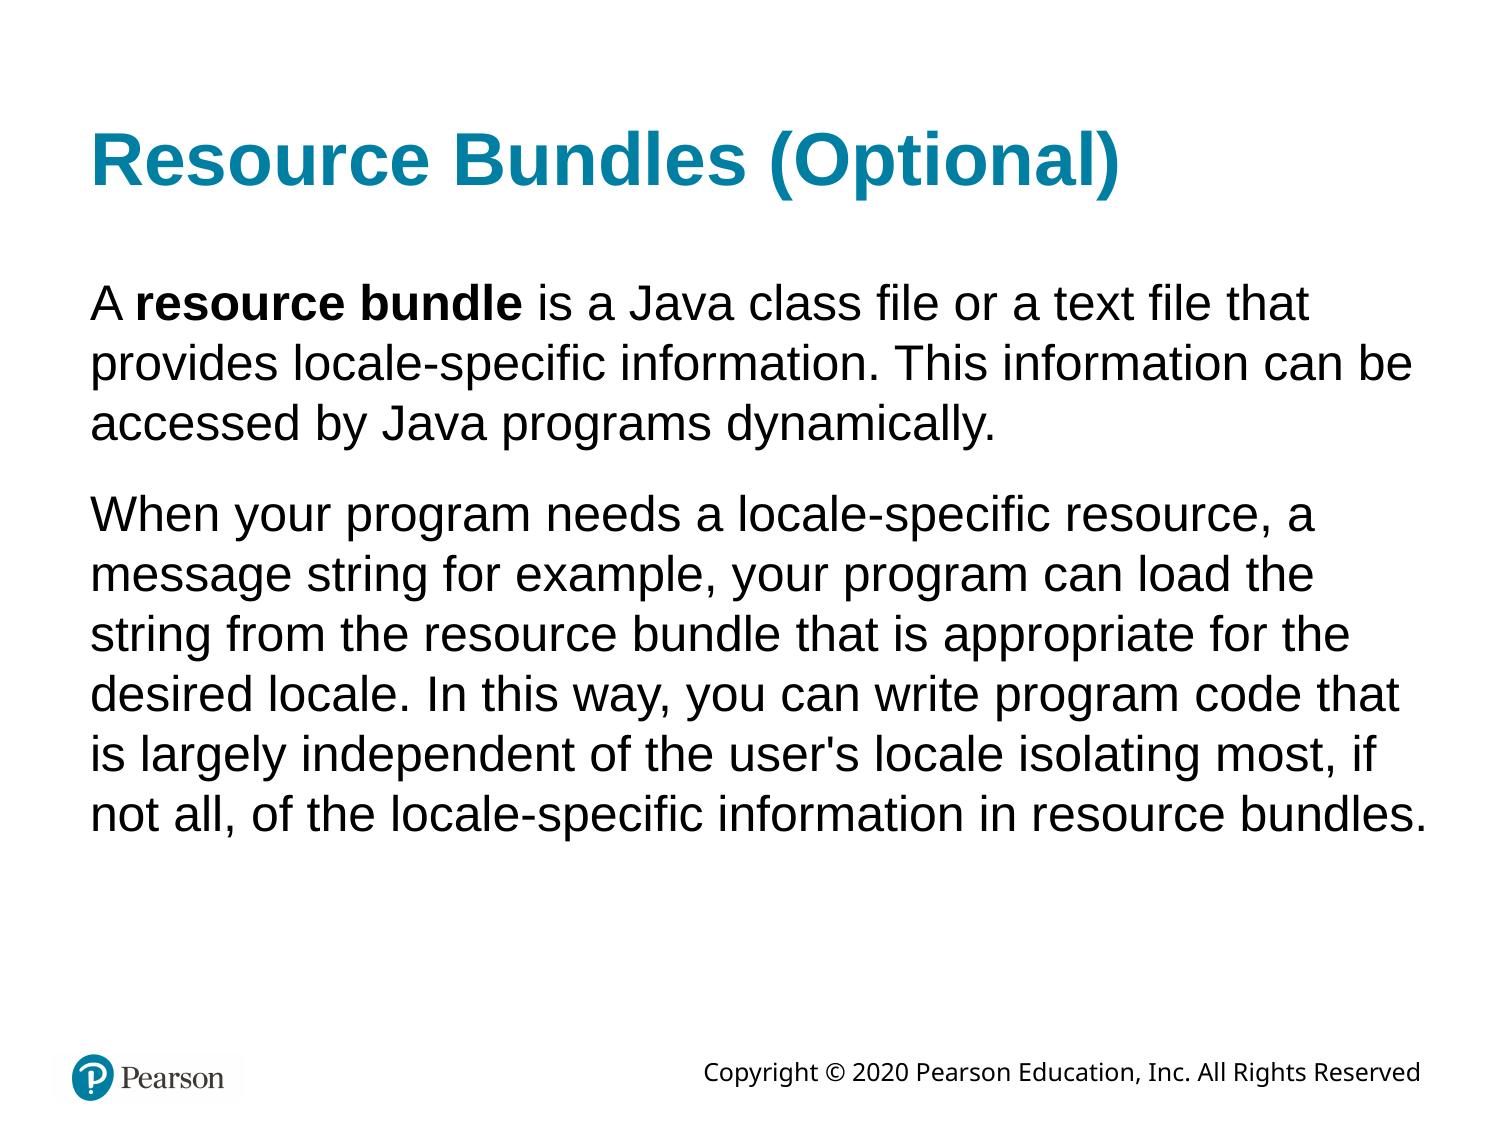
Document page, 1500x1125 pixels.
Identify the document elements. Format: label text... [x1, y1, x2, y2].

title Resource Bundles (Optional) [75, 35, 1425, 216]
picture [51, 1053, 245, 1102]
list A resource bundle is a Java class file or a text file that provides locale-specific information. This information can be accessed by Java programs dynamically. When your program needs a locale-specific resource, a message string for example, your program can load the string from the resource bundle that is appropriate for the desired locale. In this way, you can write program code that is largely independent of the user's locale isolating most, if not all, of the locale-specific information in resource bundles. [75, 255, 1460, 1021]
